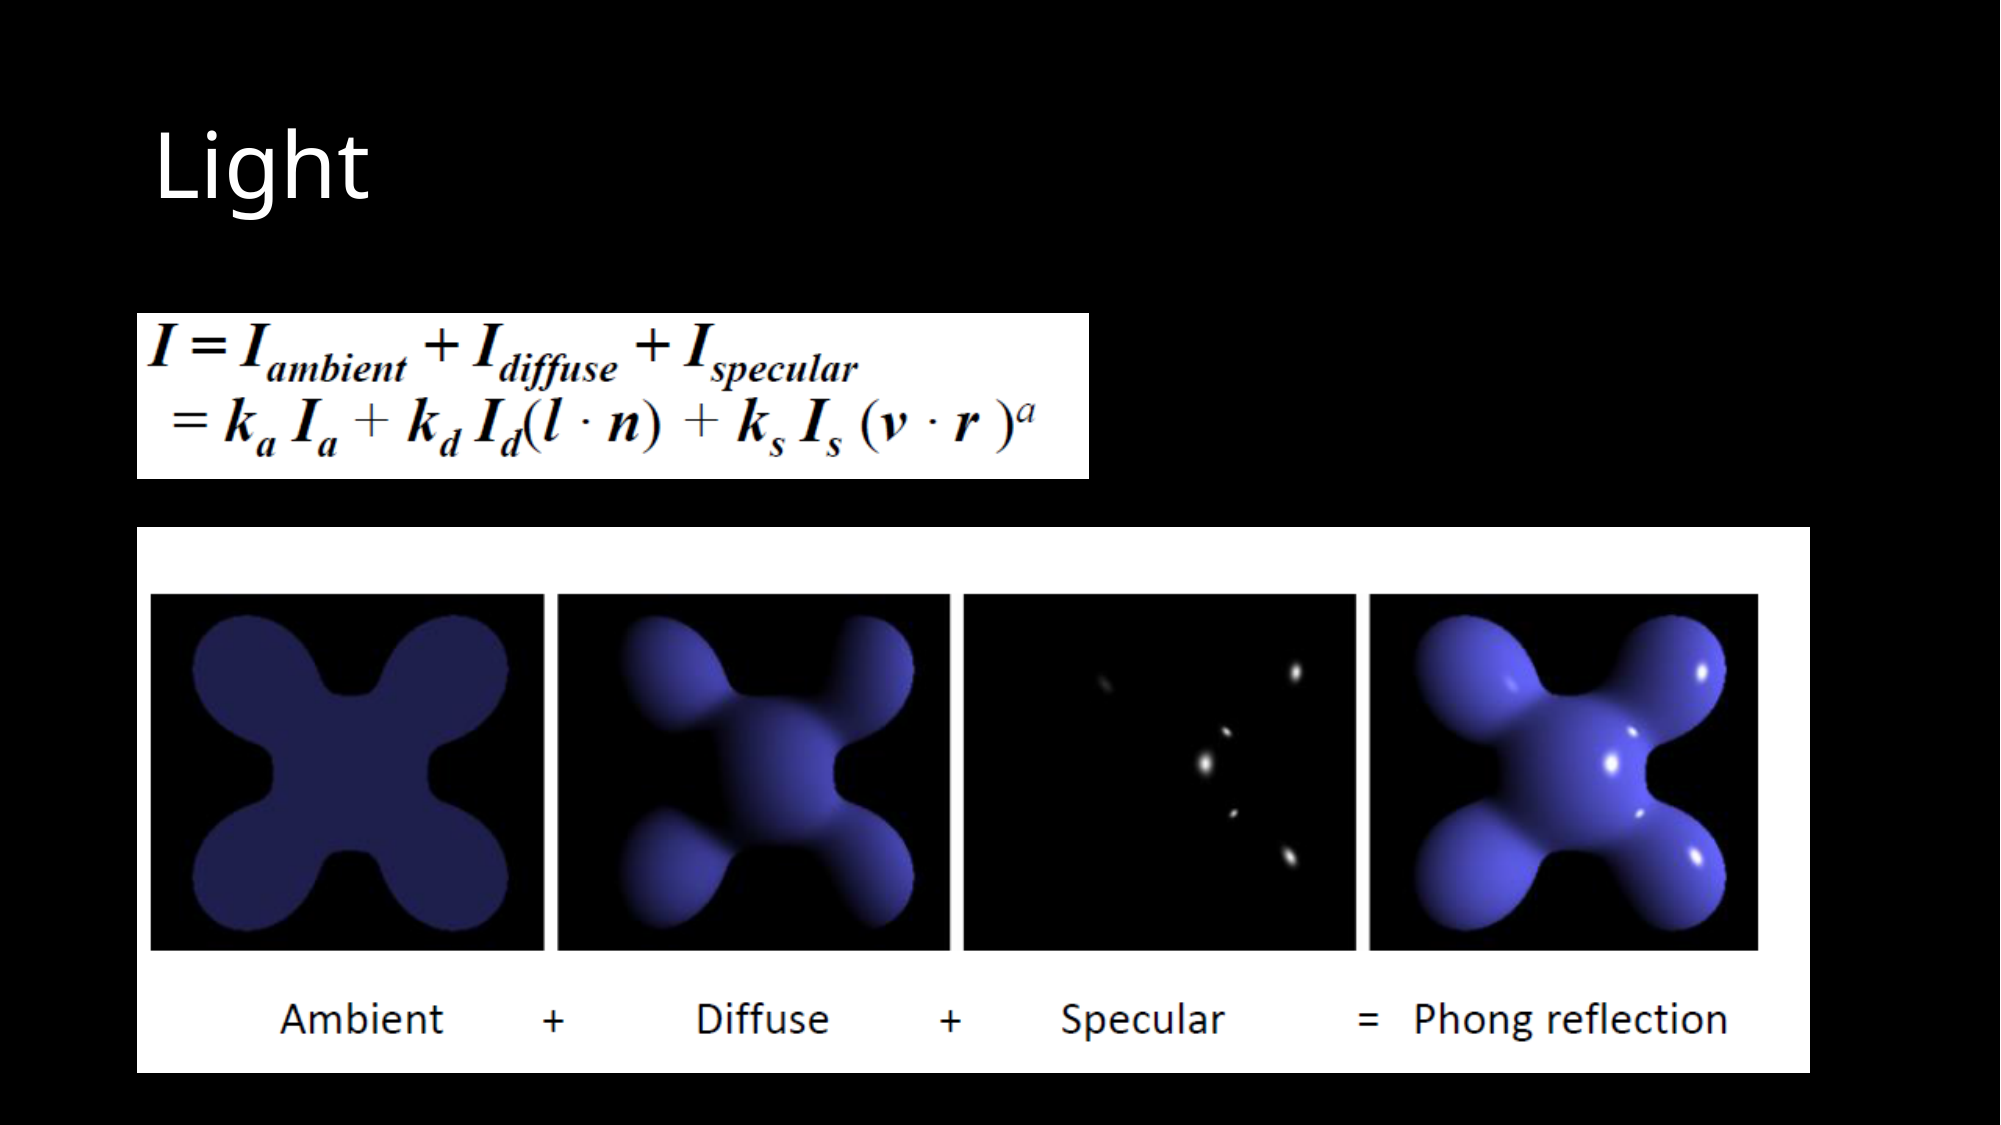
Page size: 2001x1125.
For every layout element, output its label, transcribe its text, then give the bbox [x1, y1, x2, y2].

title Light [137, 59, 1863, 278]
picture [137, 527, 1810, 1073]
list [137, 313, 1090, 480]
